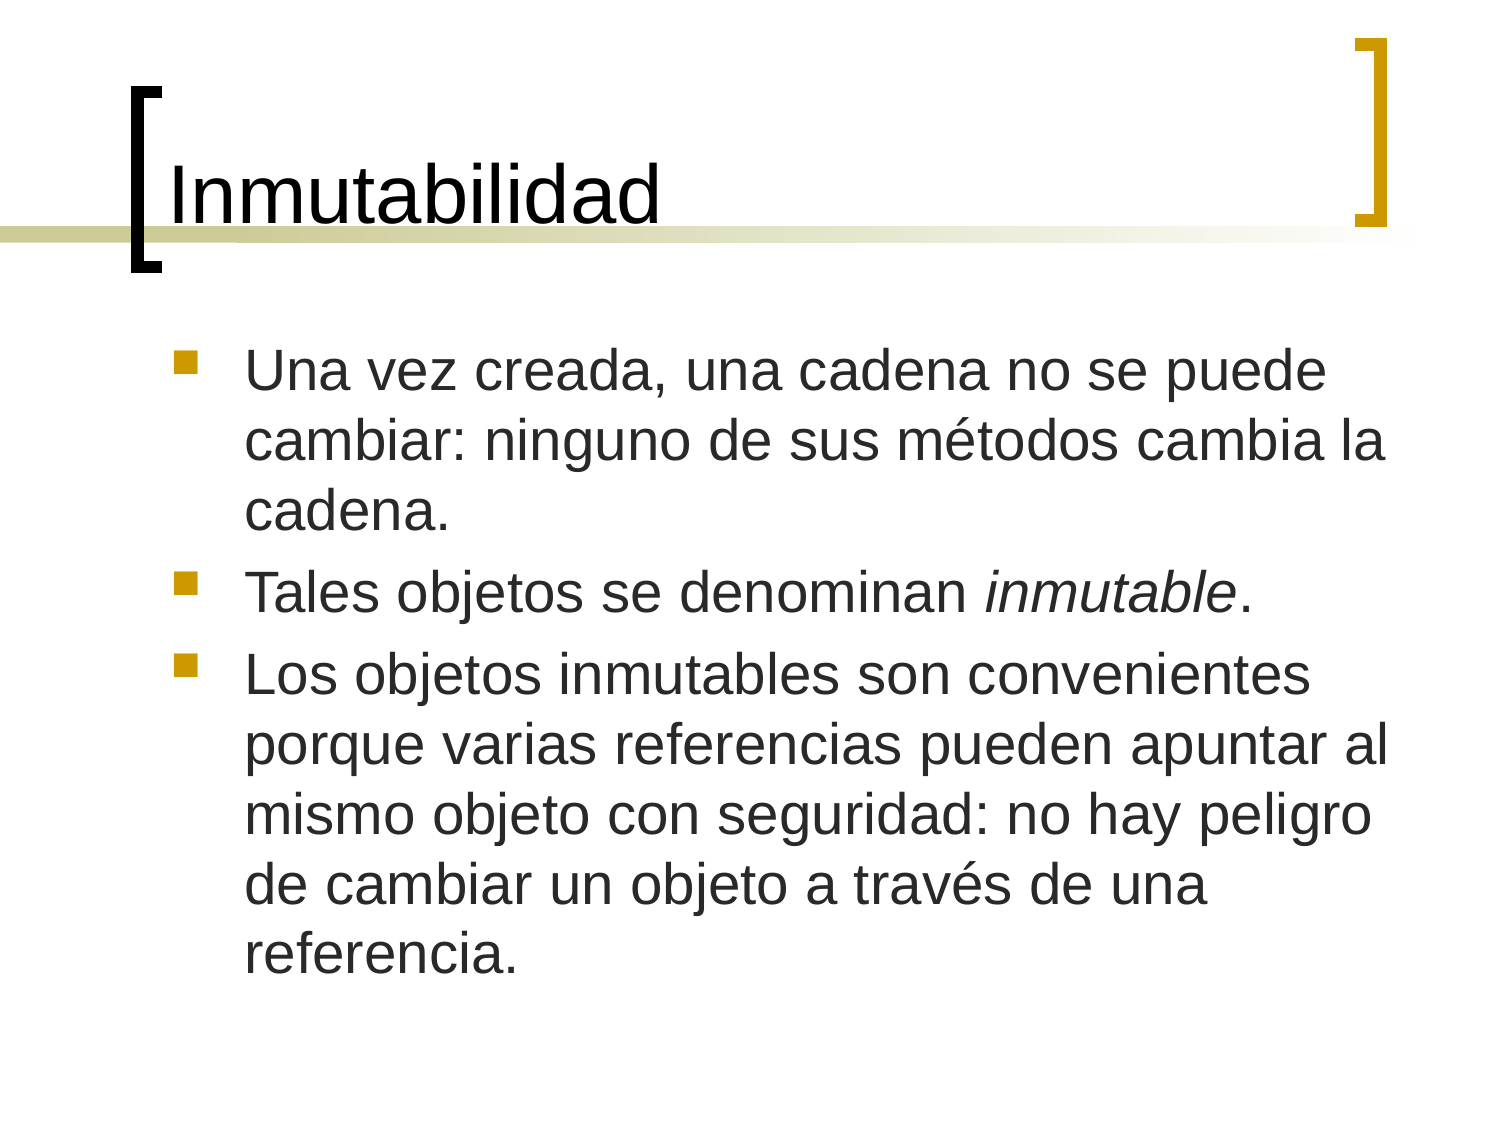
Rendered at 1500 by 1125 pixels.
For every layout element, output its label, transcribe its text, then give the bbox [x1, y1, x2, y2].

list Una vez creada, una cadena no se puede cambiar: ninguno de sus métodos cambia la cadena. Tales objetos se denominan inmutable. Los objetos inmutables son convenientes porque varias referencias pueden apuntar al mismo objeto con seguridad: no hay peligro de cambiar un objeto a través de una referencia. [155, 324, 1413, 1000]
title Inmutabilidad [152, 15, 1328, 248]
